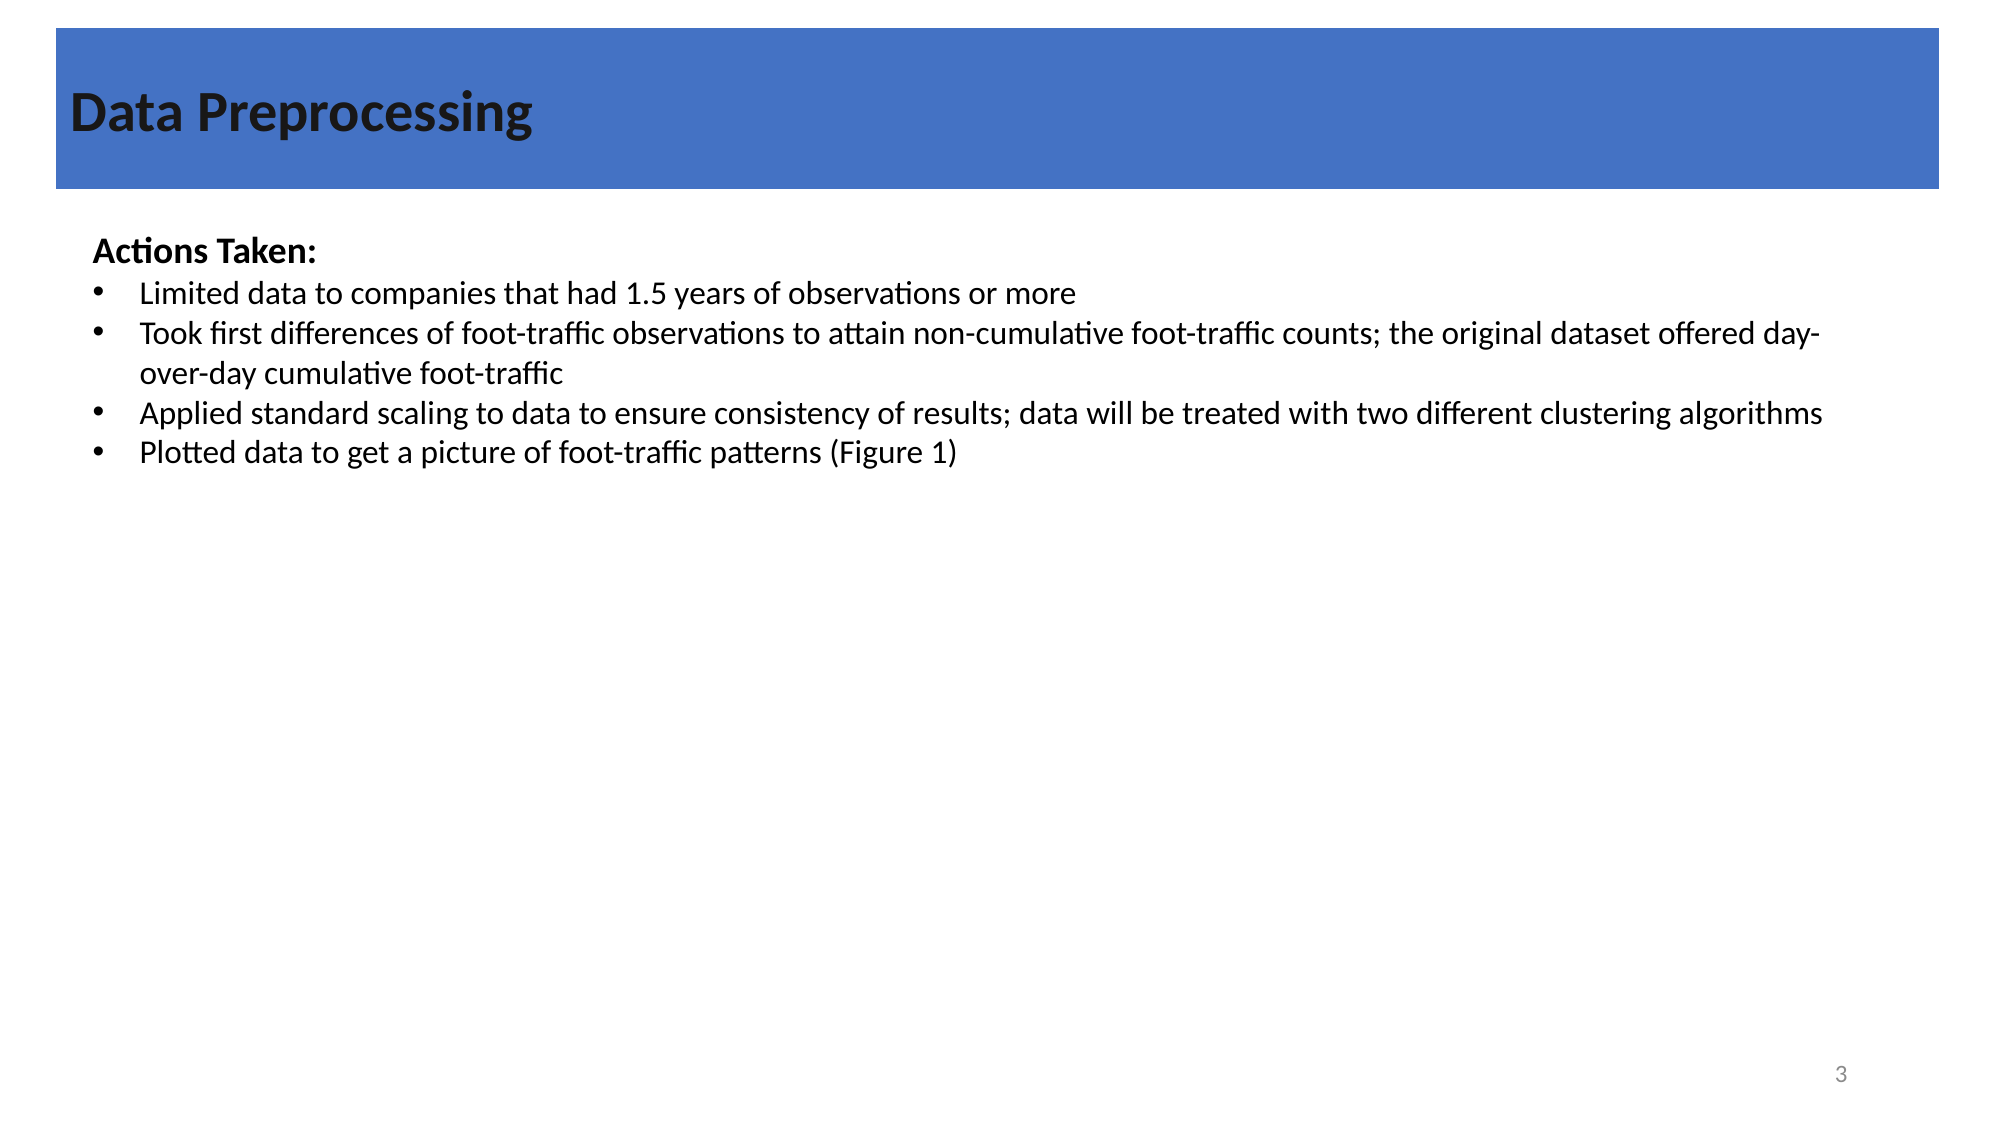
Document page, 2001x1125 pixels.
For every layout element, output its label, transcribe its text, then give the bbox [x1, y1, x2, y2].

slide_number 3 [1412, 1042, 1863, 1103]
text_box Data Preprocessing [55, 27, 1940, 190]
text_box Actions Taken: Limited data to companies that had 1.5 years of observations or more Took first differences of foot-traffic observations to attain non-cumulative foot-traffic counts; the original dataset offered day-over-day cumulative foot-traffic Applied standard scaling to data to ensure consistency of results; data will be treated with two different clustering algorithms Plotted data to get a picture of foot-traffic patterns (Figure 1) [77, 218, 1875, 478]
